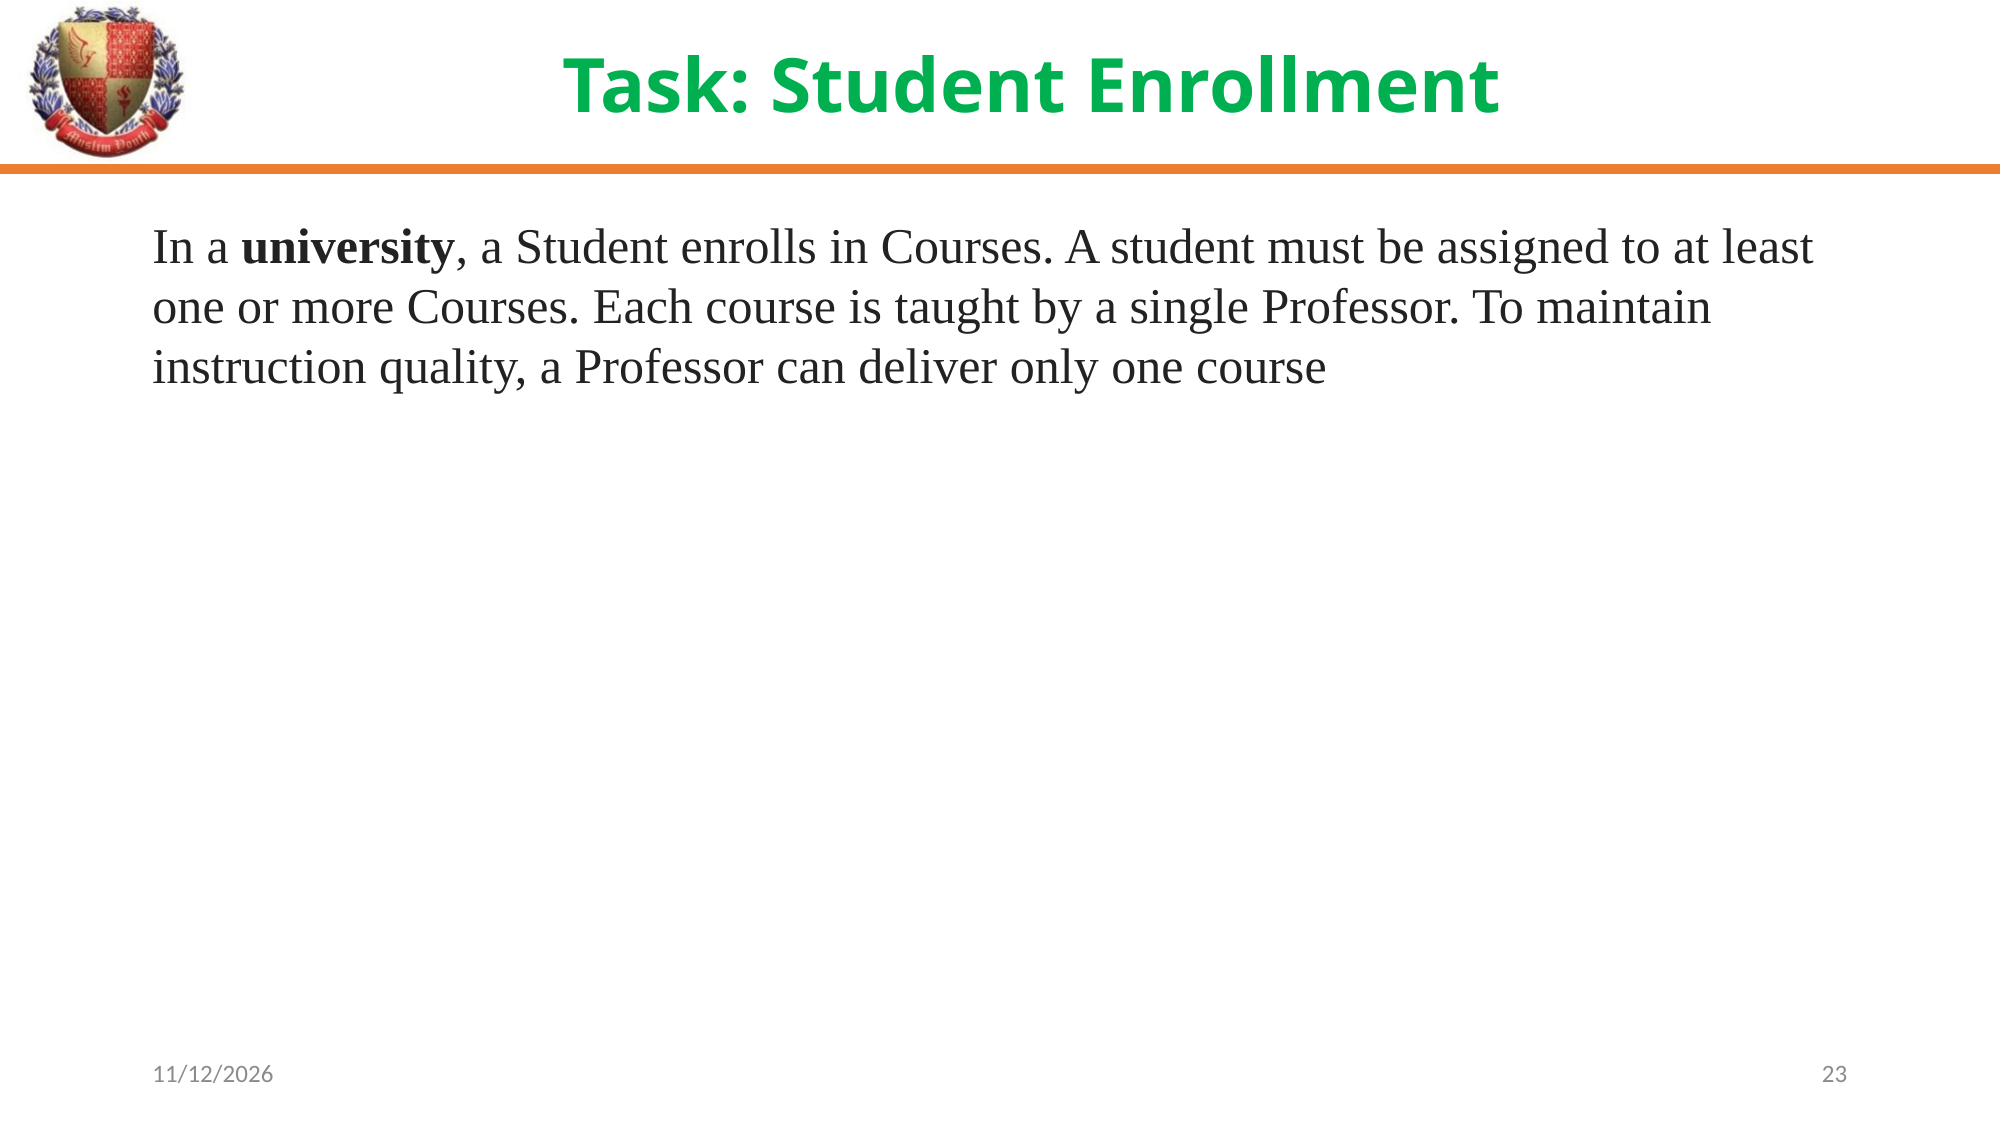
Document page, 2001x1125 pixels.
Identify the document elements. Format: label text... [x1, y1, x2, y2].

title Task: Student Enrollment [170, 22, 1896, 155]
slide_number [137, 1042, 588, 1103]
slide_number 23 [1412, 1042, 1863, 1103]
picture [19, 0, 192, 164]
list In a university, a Student enrolls in Courses. A student must be assigned to at least one or more Courses. Each course is taught by a single Professor. To maintain instruction quality, a Professor can deliver only one course [137, 205, 1863, 1020]
